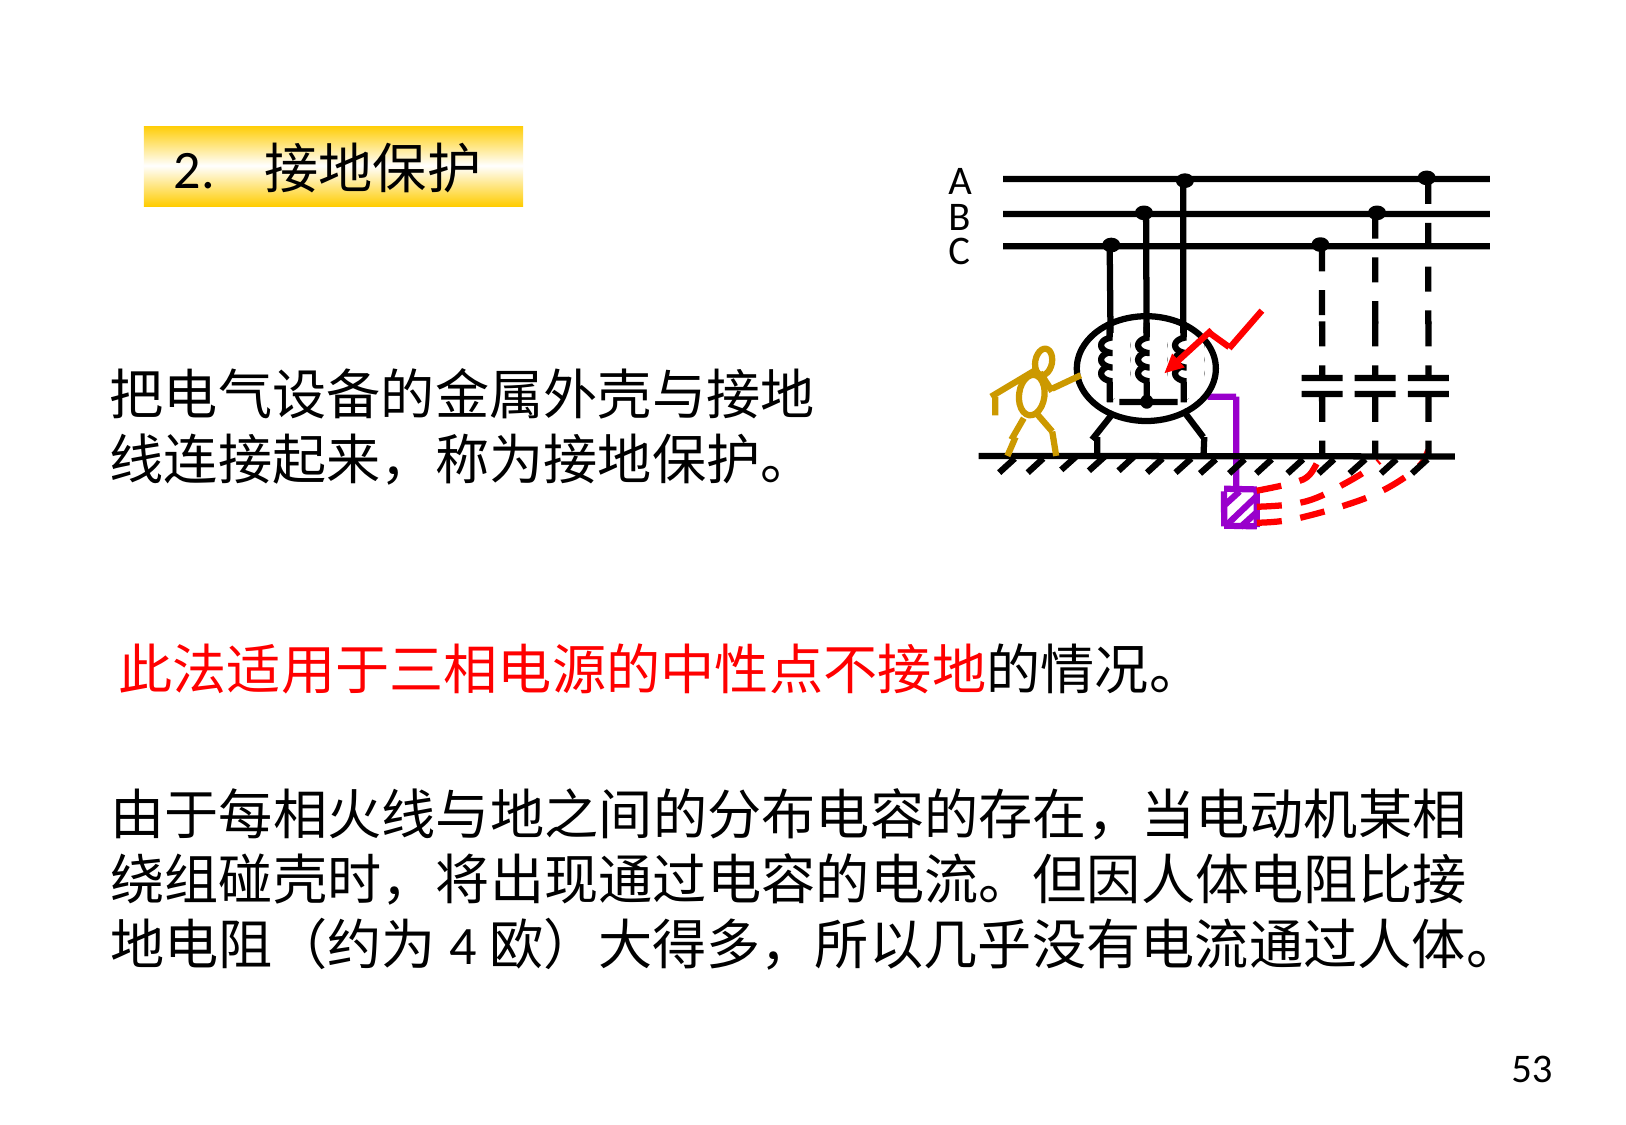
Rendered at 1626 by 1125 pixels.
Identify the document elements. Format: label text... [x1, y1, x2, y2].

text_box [933, 146, 1490, 474]
text_box 2. 接地保护 [143, 126, 524, 207]
text_box 由于每相火线与地之间的分布电容的存在，当电动机某相绕组碰壳时，将出现通过电容的电流。但因人体电阻比接地电阻（约为4欧）大得多，所以几乎没有电流通过人体。 [95, 773, 1517, 1048]
text_box 此法适用于三相电源的中性点不接地的情况。 [103, 627, 1235, 708]
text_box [1256, 474, 1429, 523]
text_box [1207, 474, 1257, 528]
text_box 把电气设备的金属外壳与接地线连接起来，称为接地保护。 [94, 353, 848, 498]
